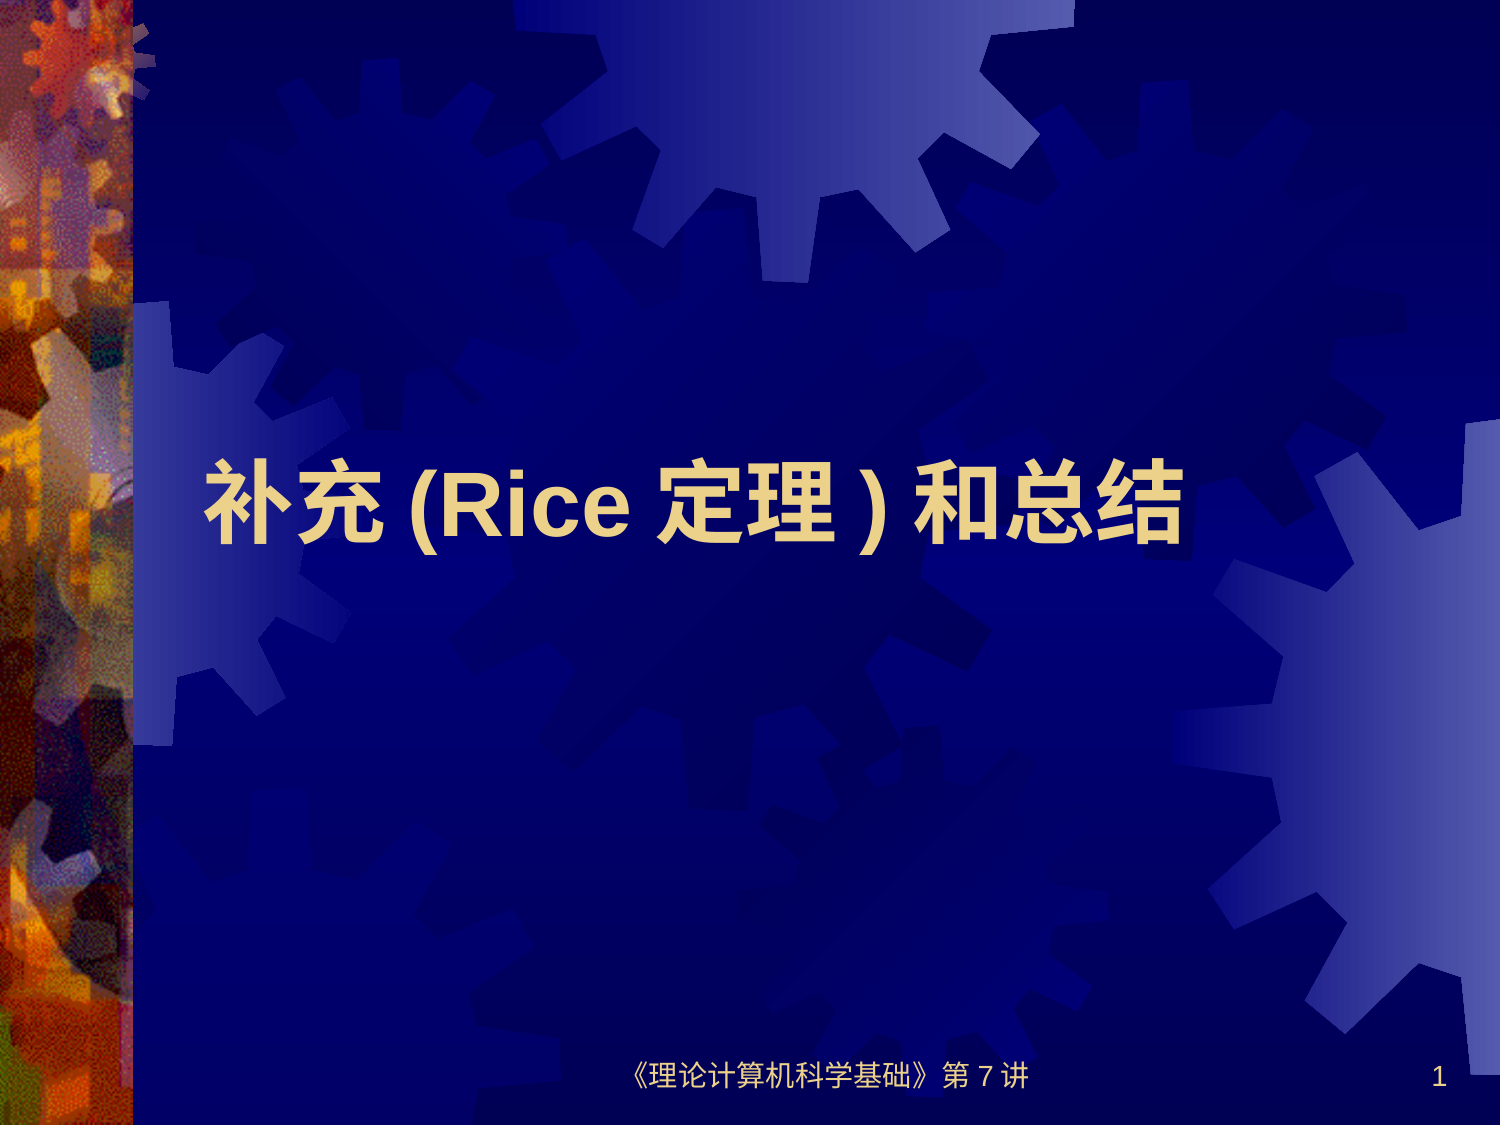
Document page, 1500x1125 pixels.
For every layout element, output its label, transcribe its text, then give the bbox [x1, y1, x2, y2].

picture [0, 0, 133, 1125]
footer 《理论计算机科学基础》第7讲 [587, 1025, 1063, 1100]
title 补充(Rice定理)和总结 [187, 375, 1463, 563]
slide_number 1 [1149, 1025, 1463, 1100]
